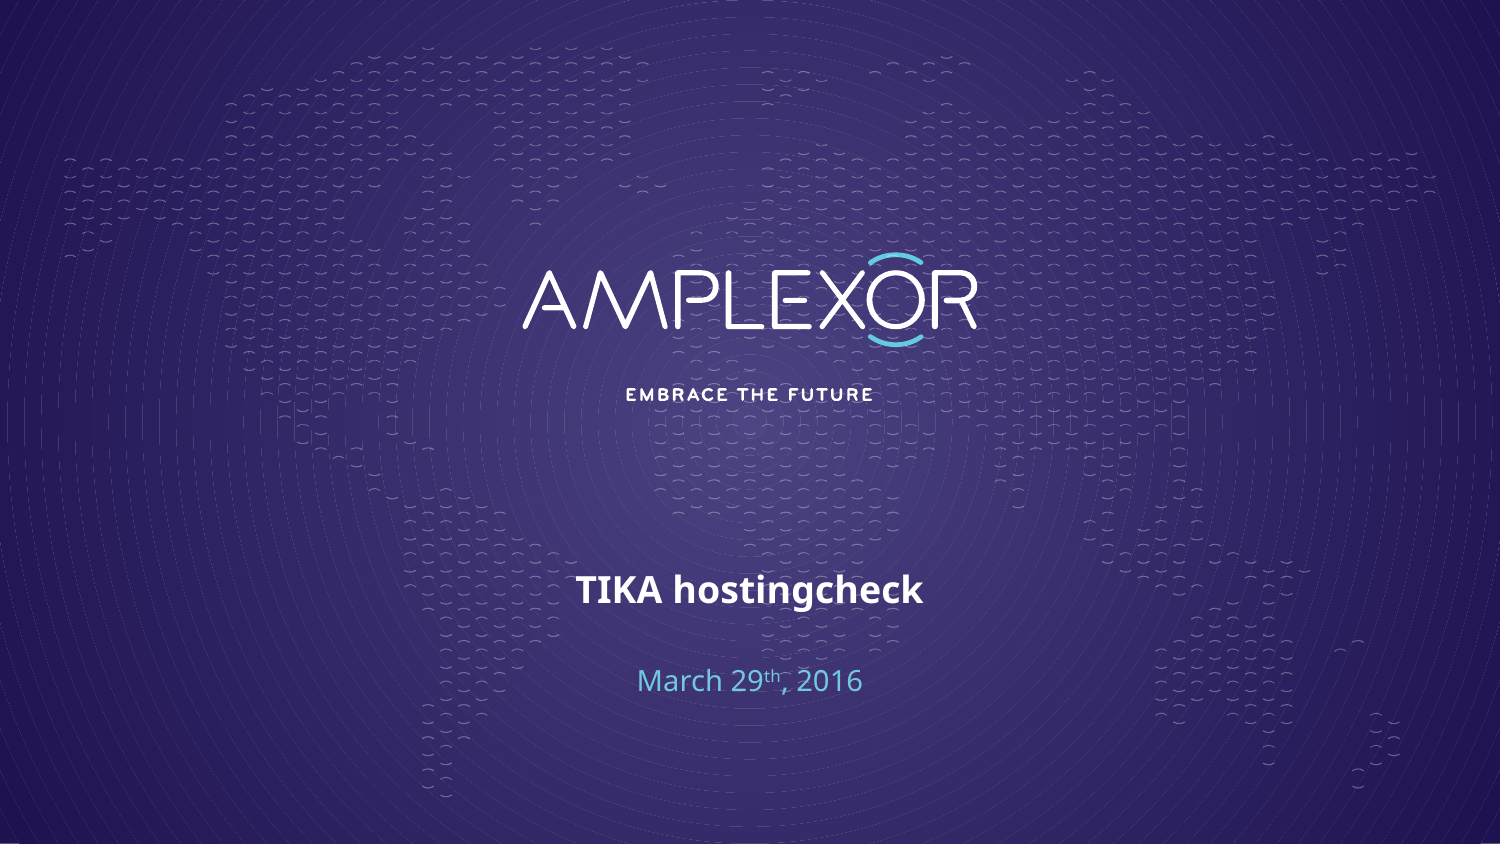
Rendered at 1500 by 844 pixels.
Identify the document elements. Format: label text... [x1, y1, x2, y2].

title TIKA hostingcheck [70, 556, 1430, 620]
subtitle March 29th, 2016 [70, 654, 1430, 708]
